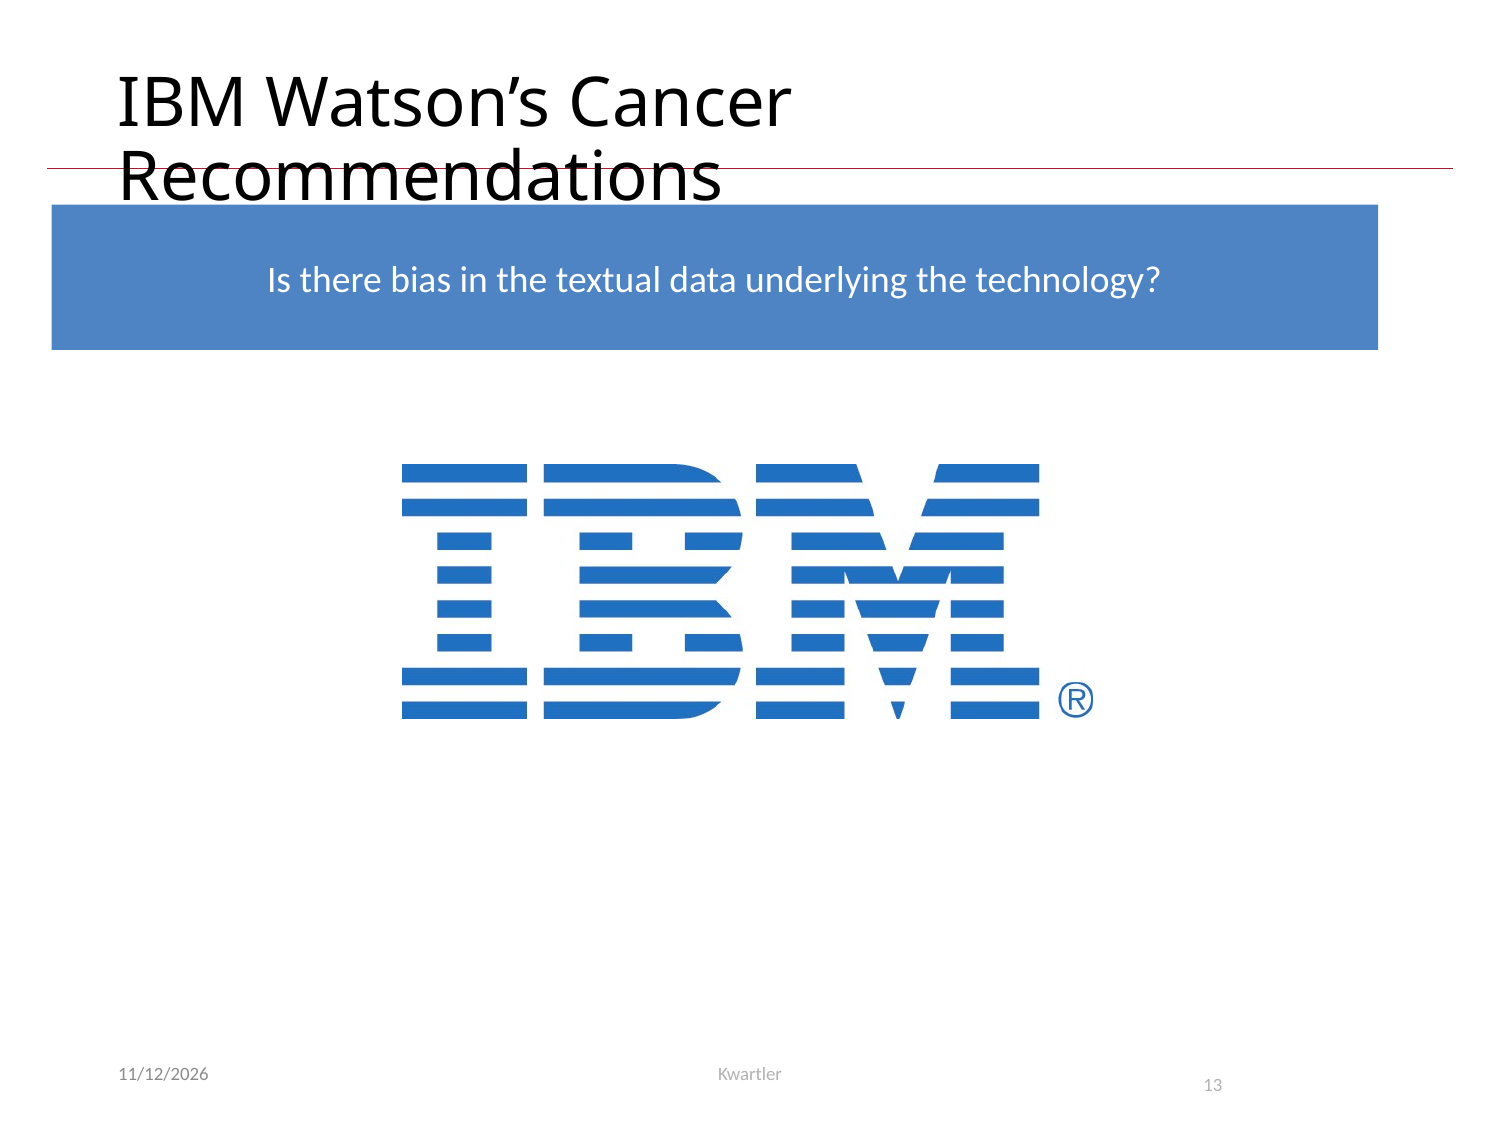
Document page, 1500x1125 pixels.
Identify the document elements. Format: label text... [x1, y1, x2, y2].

slide_number 13 [1188, 1042, 1330, 1103]
picture [402, 464, 1093, 719]
title IBM Watson’s Cancer Recommendations [103, 59, 1397, 157]
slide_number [103, 1042, 441, 1103]
text_box Is there bias in the textual data underlying the technology? [51, 204, 1379, 351]
footer Kwartler [496, 1042, 1004, 1103]
